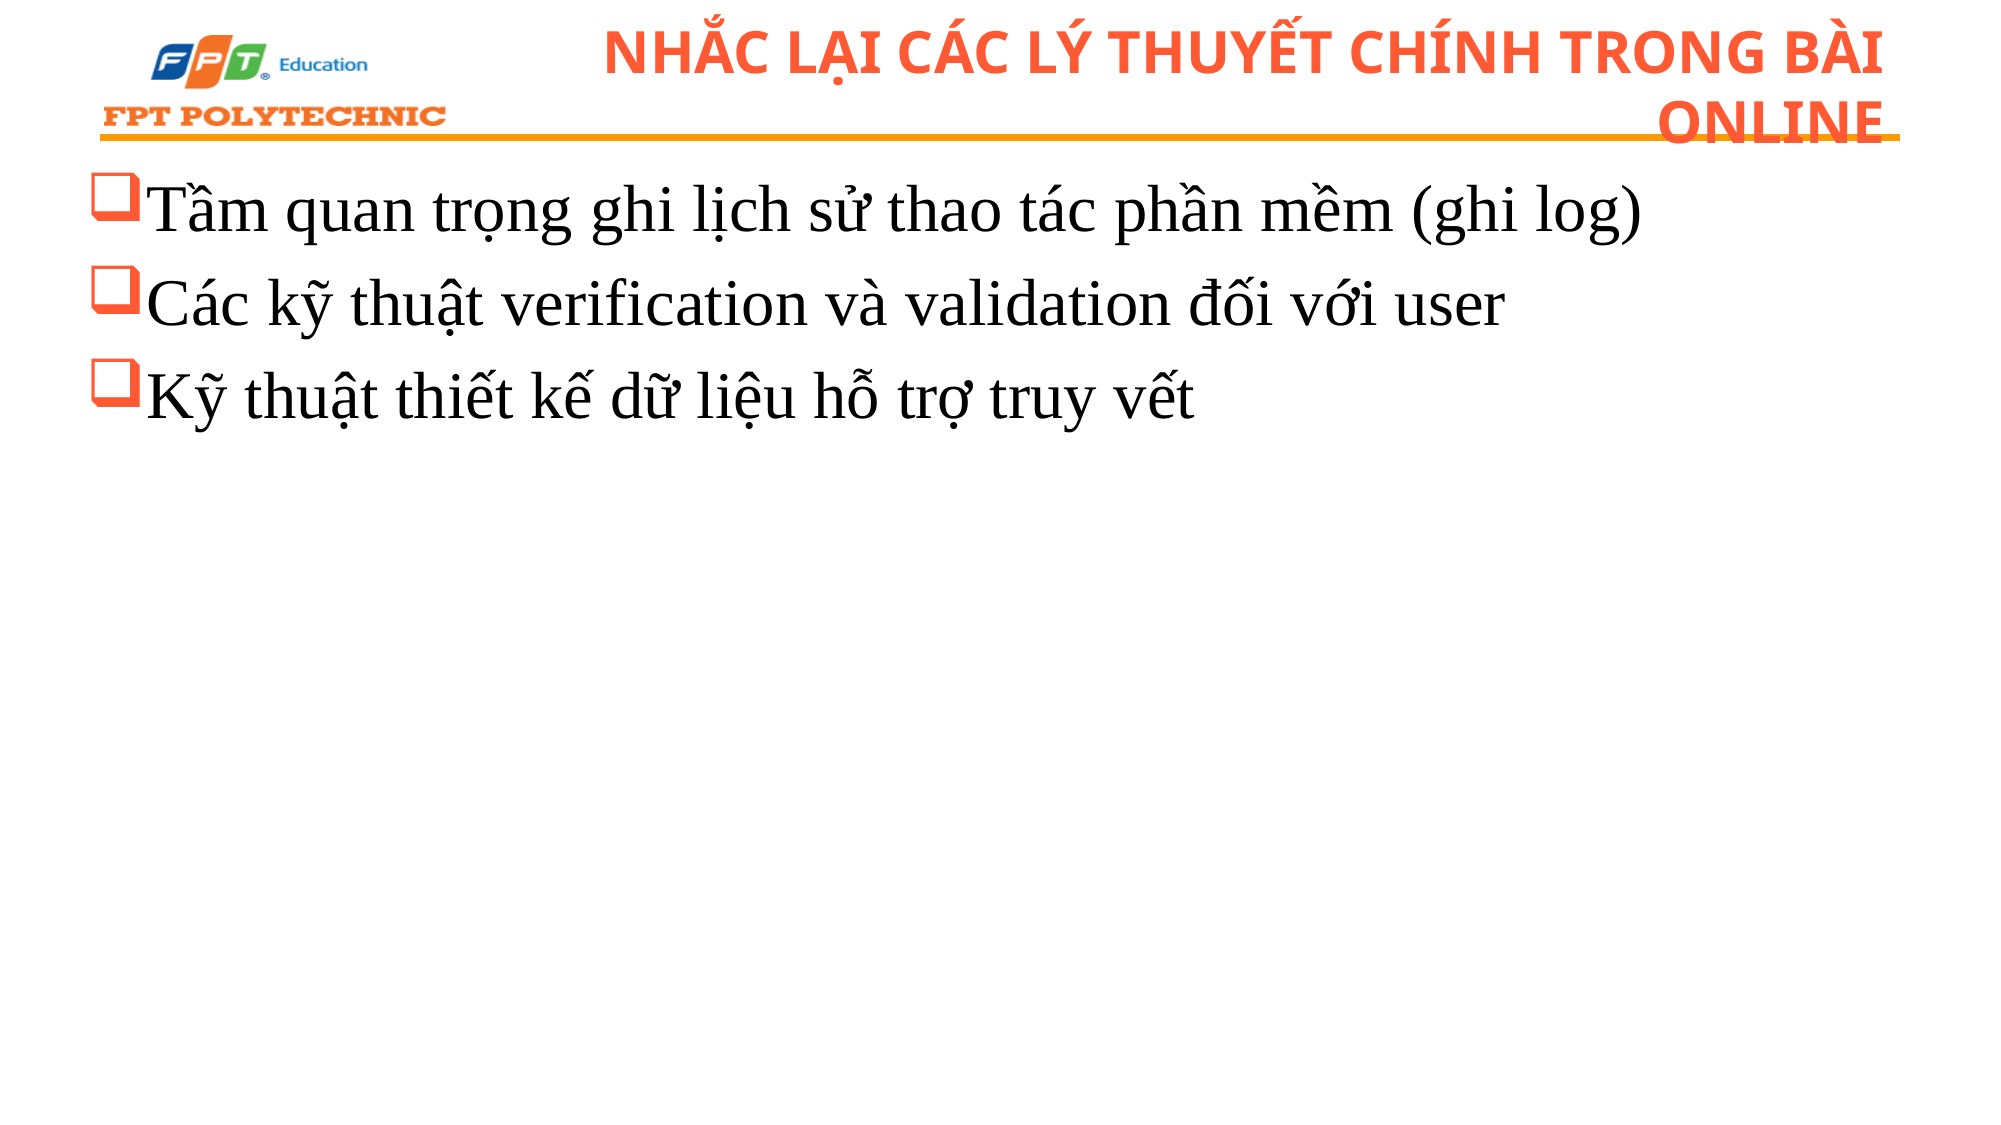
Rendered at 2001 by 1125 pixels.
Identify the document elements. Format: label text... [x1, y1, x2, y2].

picture [104, 35, 450, 126]
title Nhắc lại các lý thuyết chính trong bài online [450, 45, 1900, 125]
text_box Tầm quan trọng ghi lịch sử thao tác phần mềm (ghi log) Các kỹ thuật verification và validation đối với user Kỹ thuật thiết kế dữ liệu hỗ trợ truy vết [72, 157, 1963, 603]
